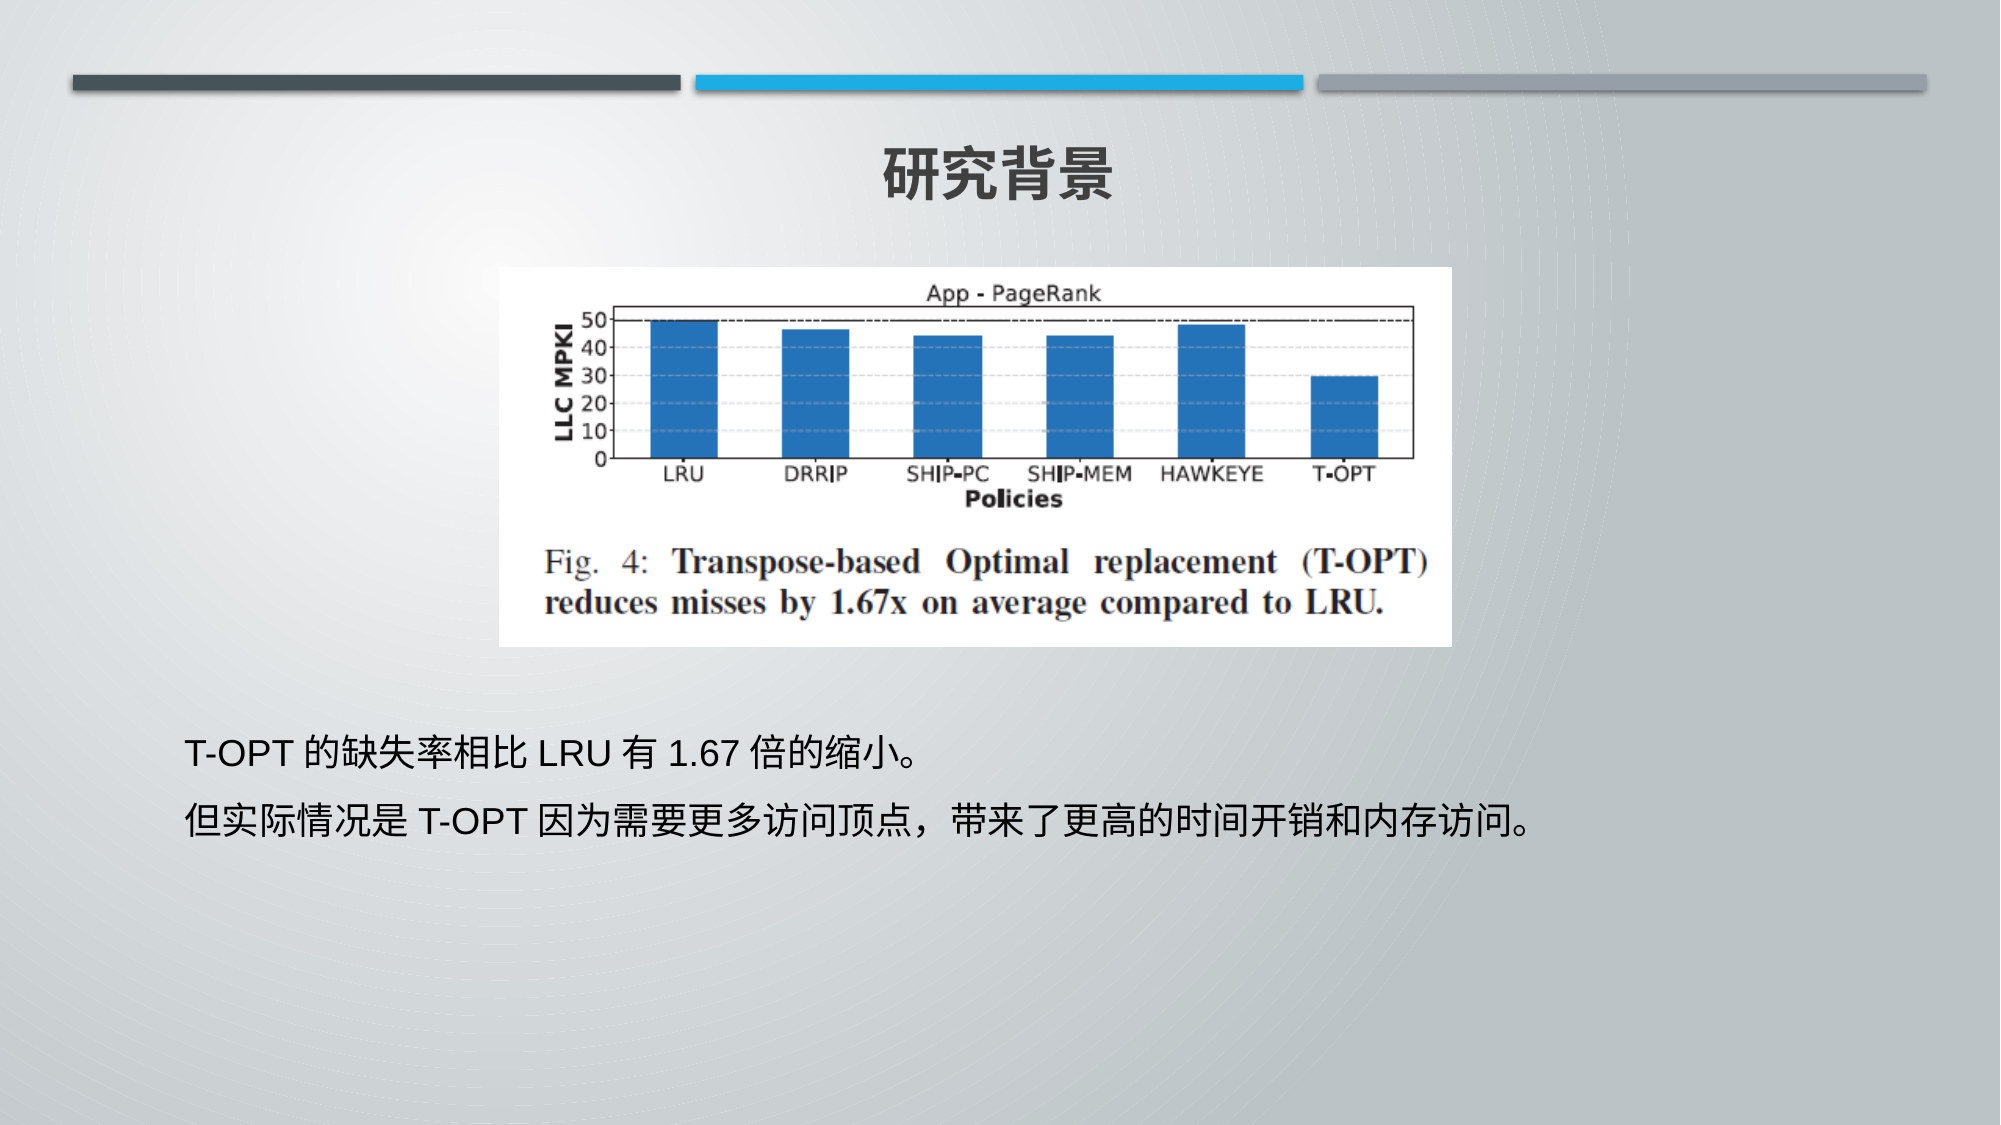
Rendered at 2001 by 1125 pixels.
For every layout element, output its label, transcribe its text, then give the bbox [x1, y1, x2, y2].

text_box T-OPT的缺失率相比LRU有1.67倍的缩小。 但实际情况是T-OPT因为需要更多访问顶点，带来了更高的时间开销和内存访问。 [94, 699, 1934, 850]
picture [499, 266, 1452, 648]
title 研究背景 [94, 11, 1904, 215]
